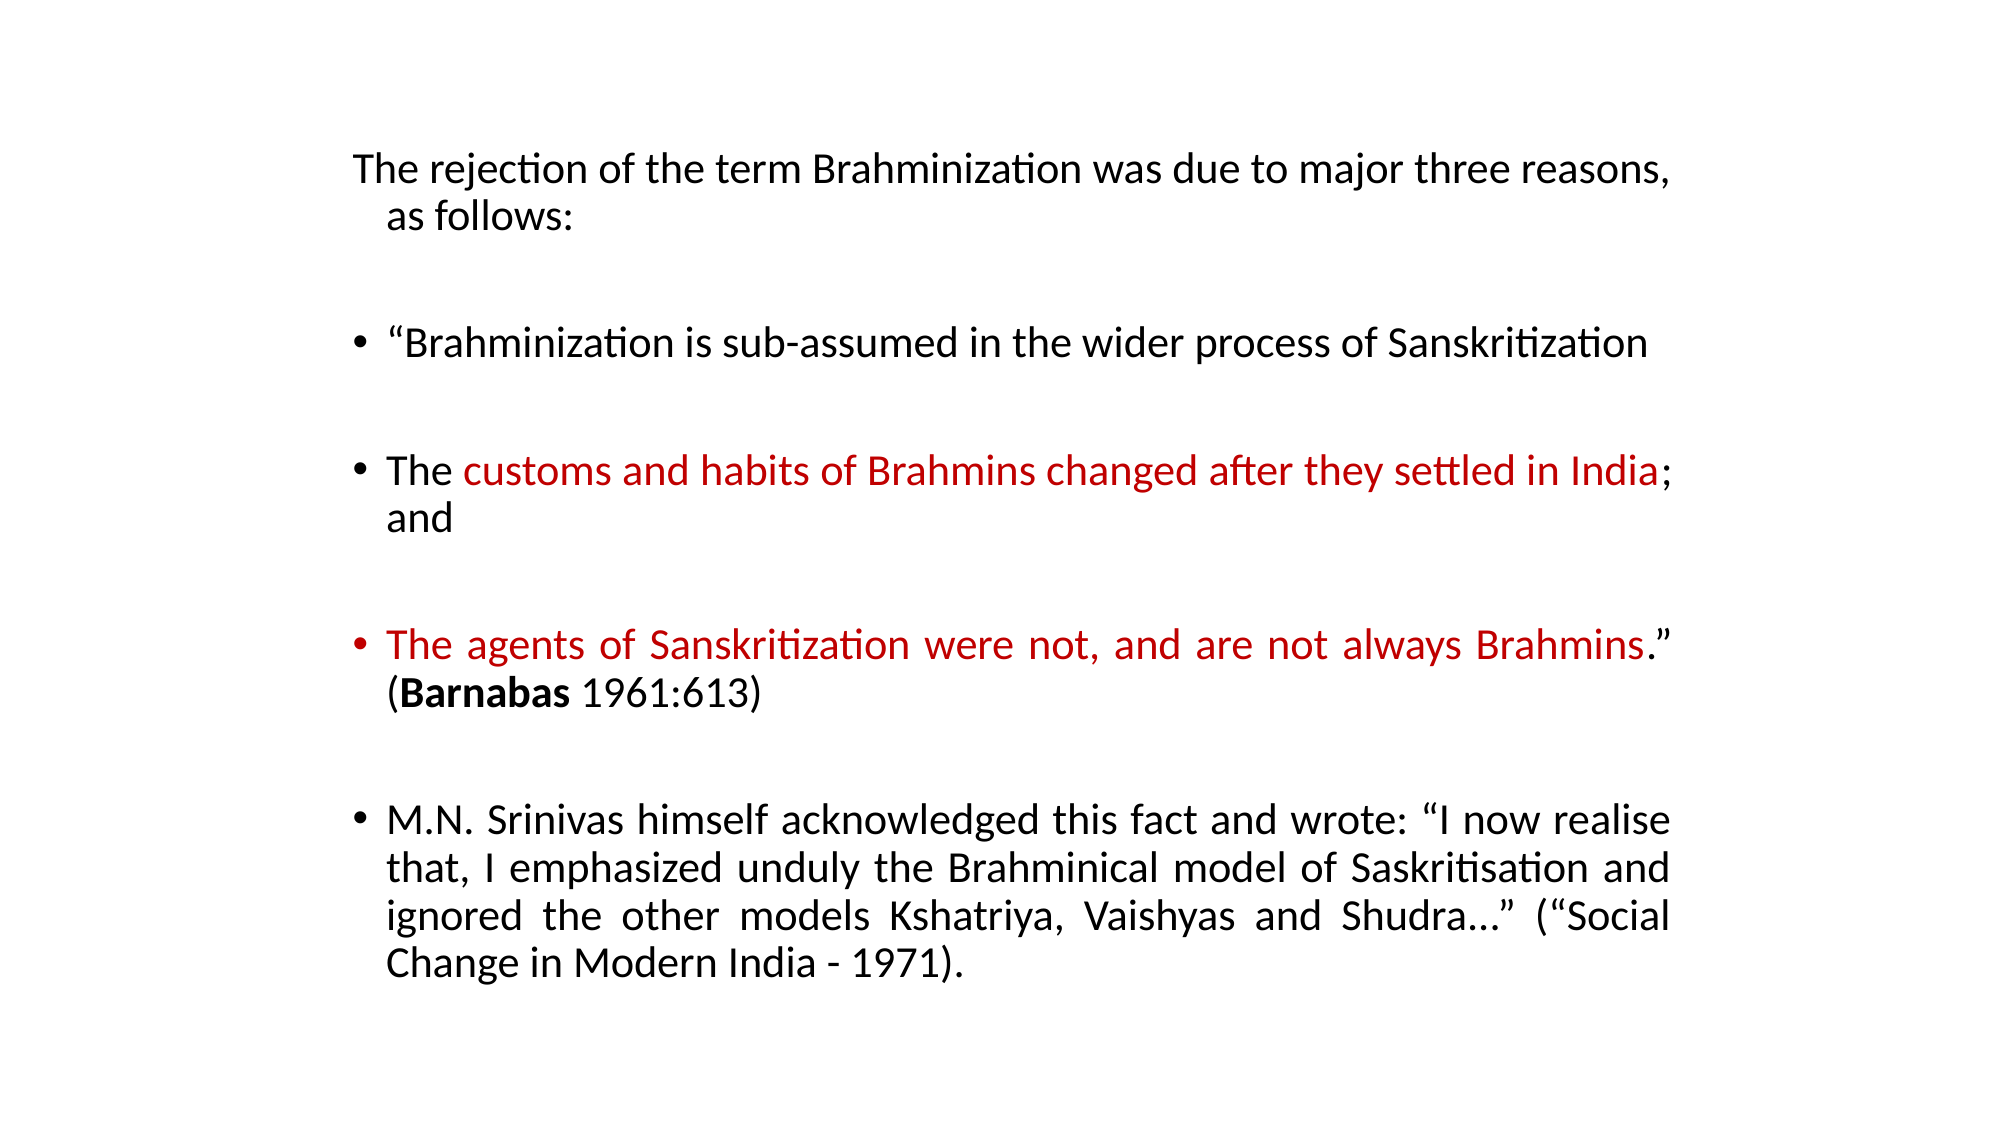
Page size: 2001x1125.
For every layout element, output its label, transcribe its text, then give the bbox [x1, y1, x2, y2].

list The rejection of the term Brahminization was due to major three reasons, as follows: “Brahminization is sub-assumed in the wider process of Sanskritization The customs and habits of Brahmins changed after they settled in India; and The agents of Sanskritization were not, and are not always Brahmins.” (Barnabas 1961:613) M.N. Srinivas himself acknowledged this fact and wrote: “I now realise that, I emphasized unduly the Brahminical model of Saskritisation and ignored the other models Kshatriya, Vaishyas and Shudra...” (“Social Change in Modern India - 1971). [337, 137, 1688, 1000]
